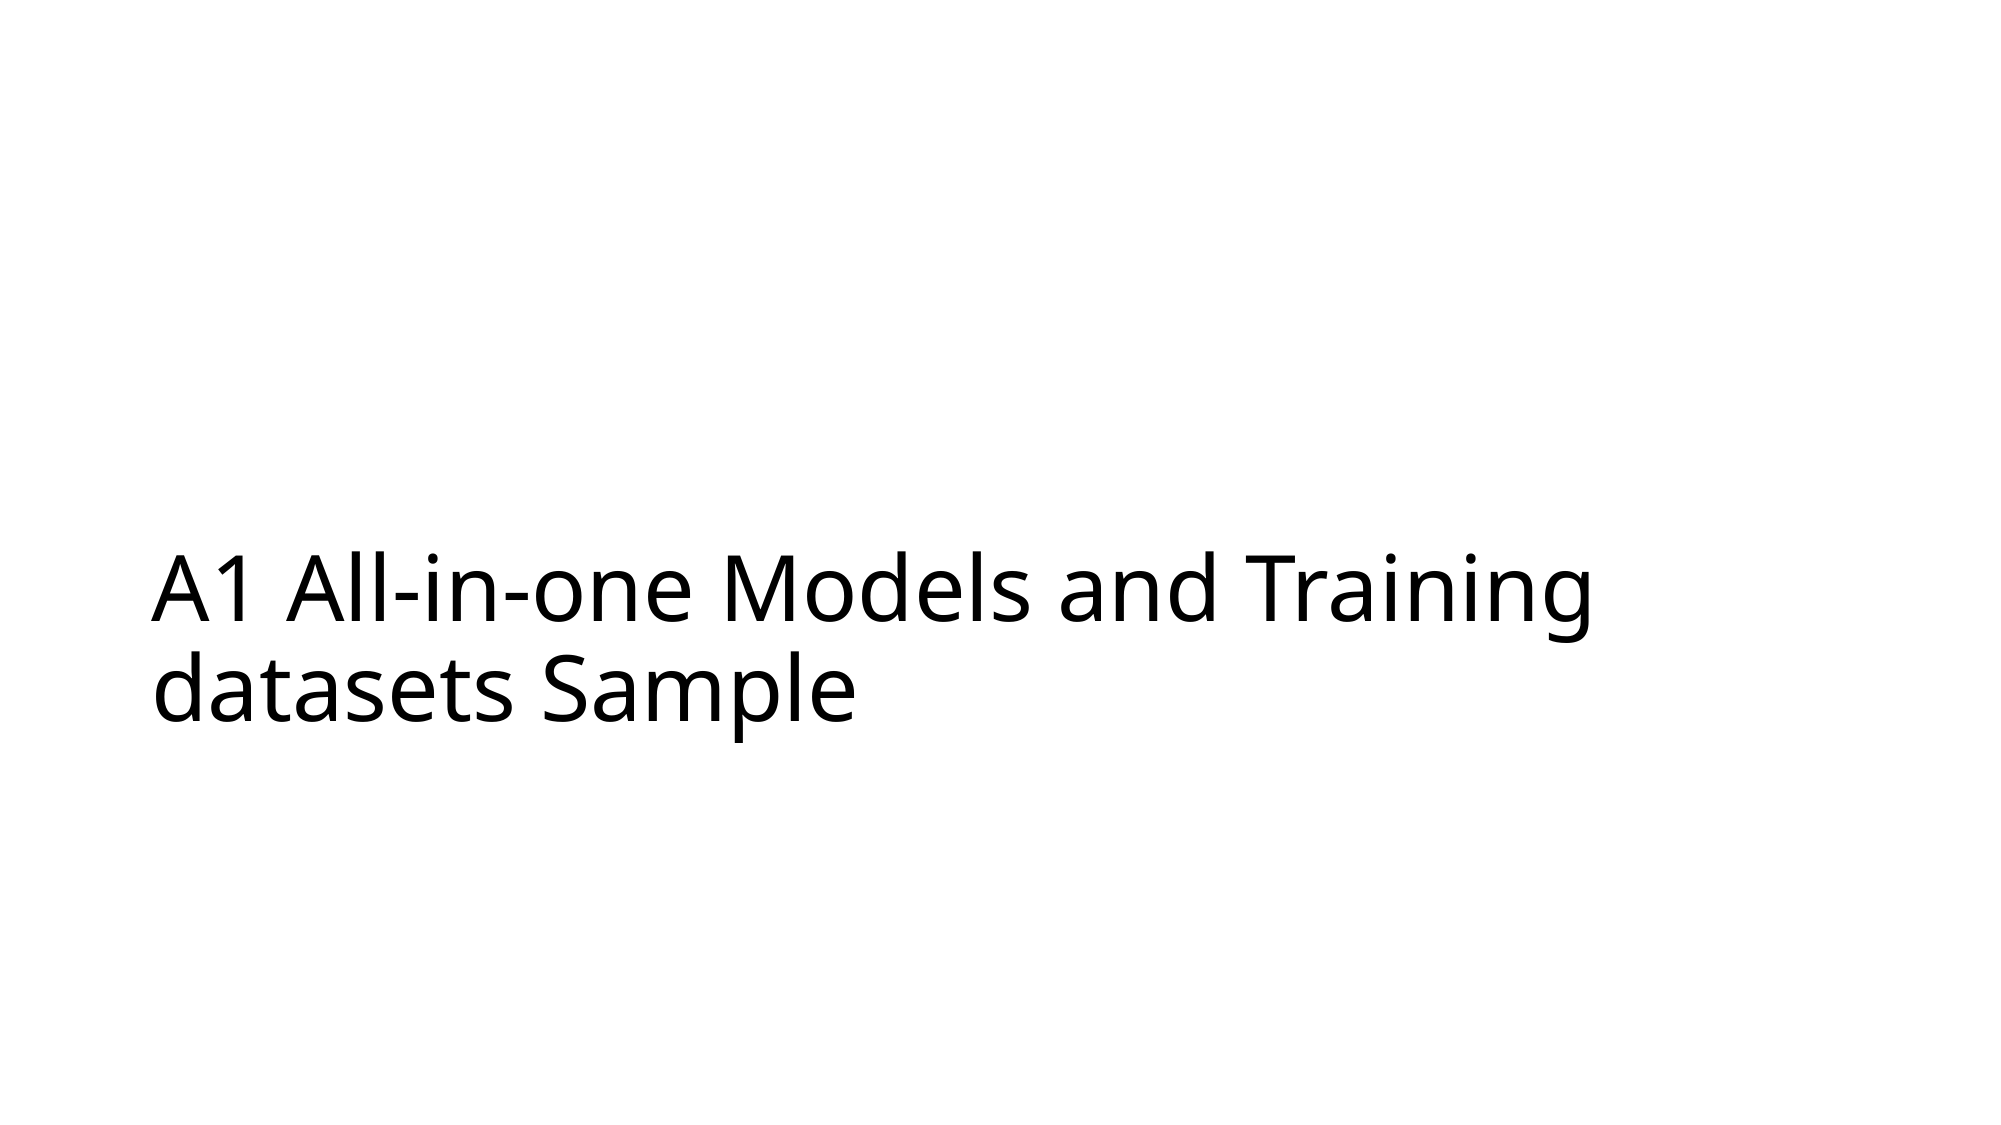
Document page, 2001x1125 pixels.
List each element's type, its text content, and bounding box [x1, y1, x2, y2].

title A1 All-in-one Models and Training datasets Sample [136, 280, 1862, 749]
